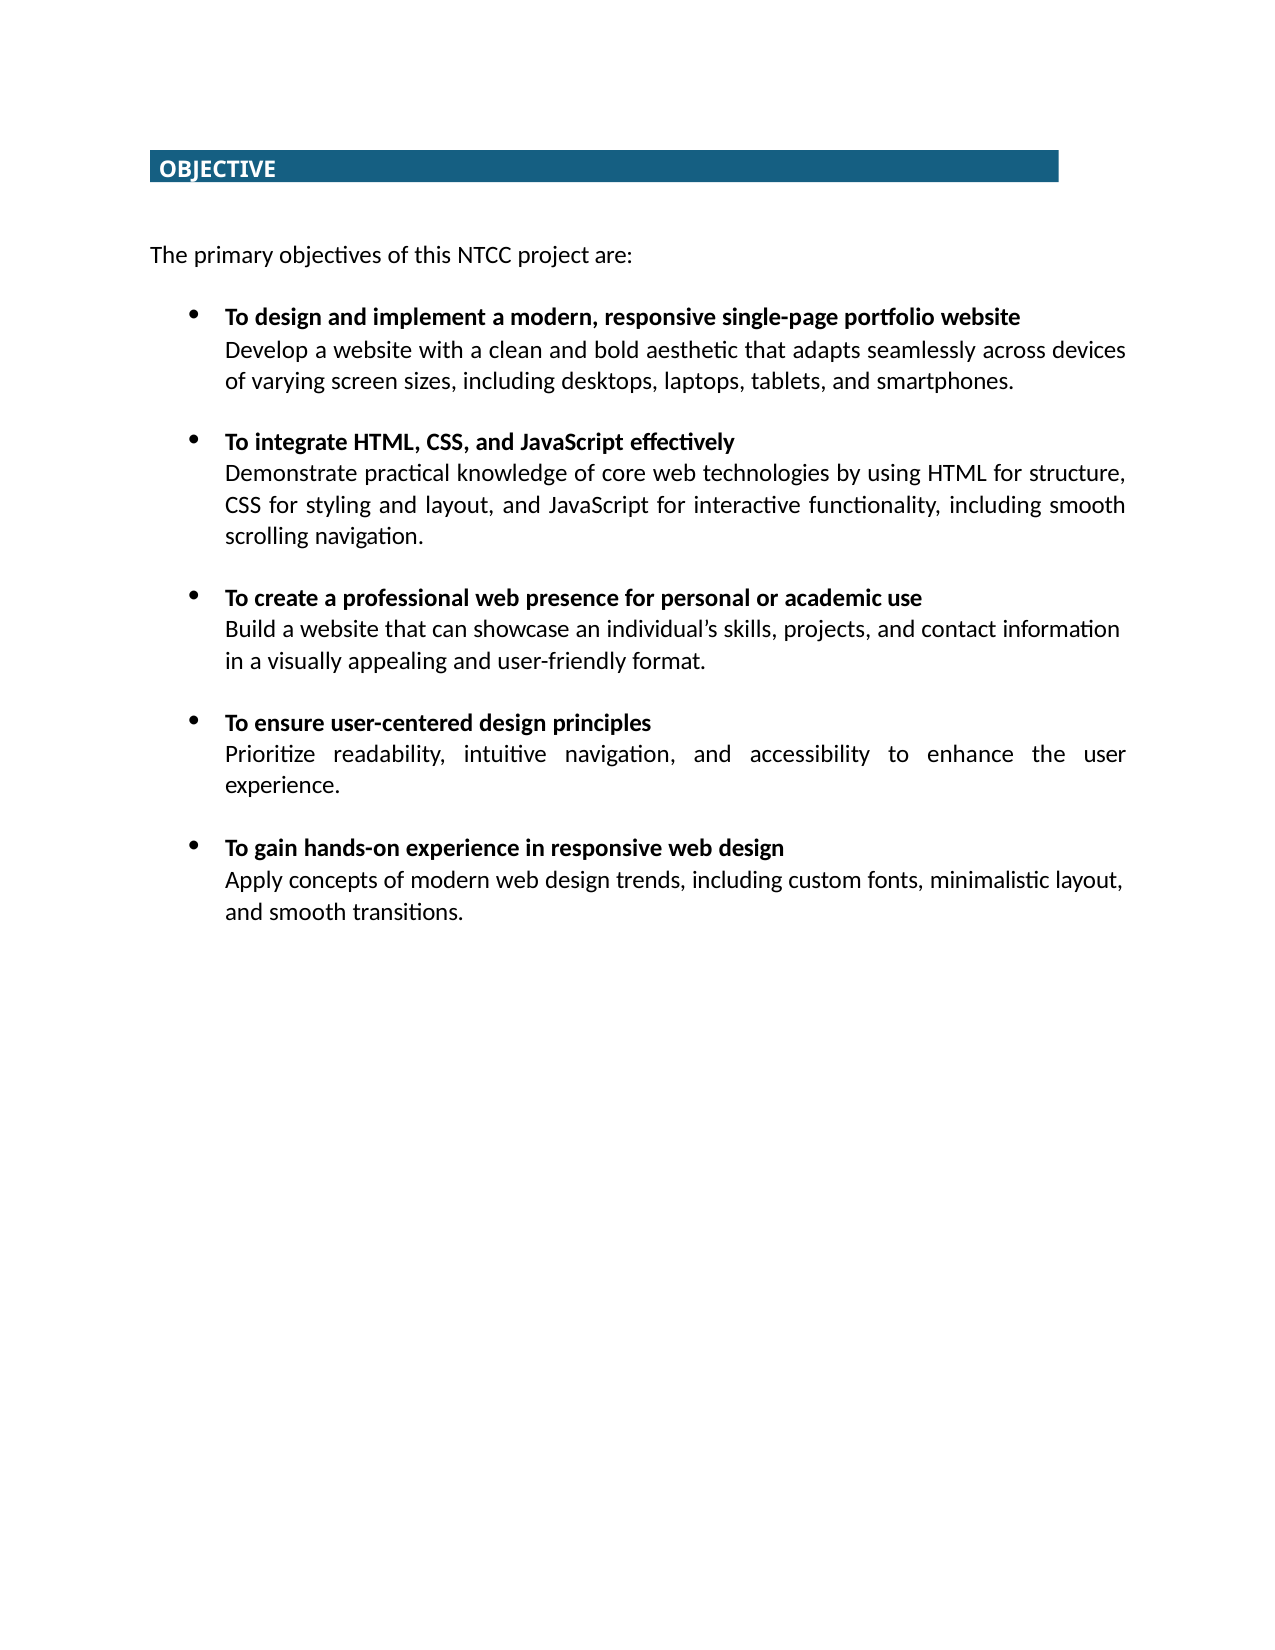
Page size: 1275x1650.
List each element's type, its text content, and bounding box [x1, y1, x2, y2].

text_box The primary objectives of this NTCC project are: To design and implement a modern, responsive single-page portfolio website Develop a website with a clean and bold aesthetic that adapts seamlessly across devices of varying screen sizes, including desktops, laptops, tablets, and smartphones. To integrate HTML, CSS, and JavaScript effectively Demonstrate practical knowledge of core web technologies by using HTML for structure, CSS for styling and layout, and JavaScript for interactive functionality, including smooth scrolling navigation. To create a professional web presence for personal or academic use Build a website that can showcase an individual’s skills, projects, and contact information in a visually appealing and user-friendly format. To ensure user-centered design principles Prioritize readability, intuitive navigation, and accessibility to enhance the user experience. To gain hands-on experience in responsive web design Apply concepts of modern web design trends, including custom fonts, minimalistic layout, and smooth transitions. [147, 236, 1127, 926]
text_box OBJECTIVE [150, 150, 1059, 183]
